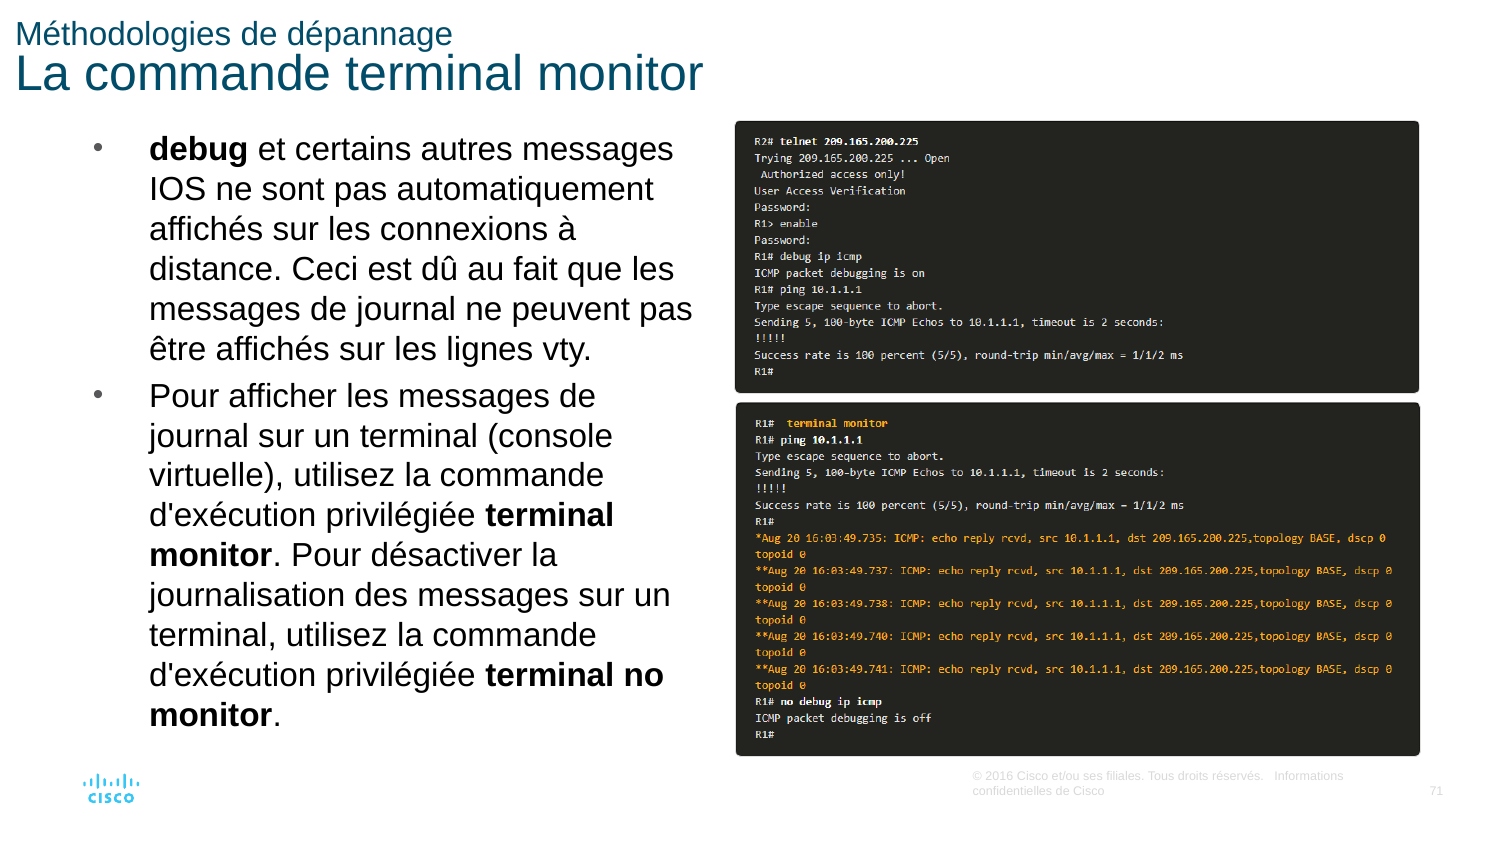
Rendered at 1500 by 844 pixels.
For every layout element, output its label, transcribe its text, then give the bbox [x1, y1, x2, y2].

picture [732, 117, 1423, 396]
title Méthodologies de dépannage La commande terminal monitor [0, 0, 1369, 121]
list debug et certains autres messages IOS ne sont pas automatiquement affichés sur les connexions à distance. Ceci est dû au fait que les messages de journal ne peuvent pas être affichés sur les lignes vty. Pour afficher les messages de journal sur un terminal (console virtuelle), utilisez la commande d'exécution privilégiée terminal monitor. Pour désactiver la journalisation des messages sur un terminal, utilisez la commande d'exécution privilégiée terminal no monitor. [77, 120, 711, 726]
picture [732, 398, 1423, 759]
